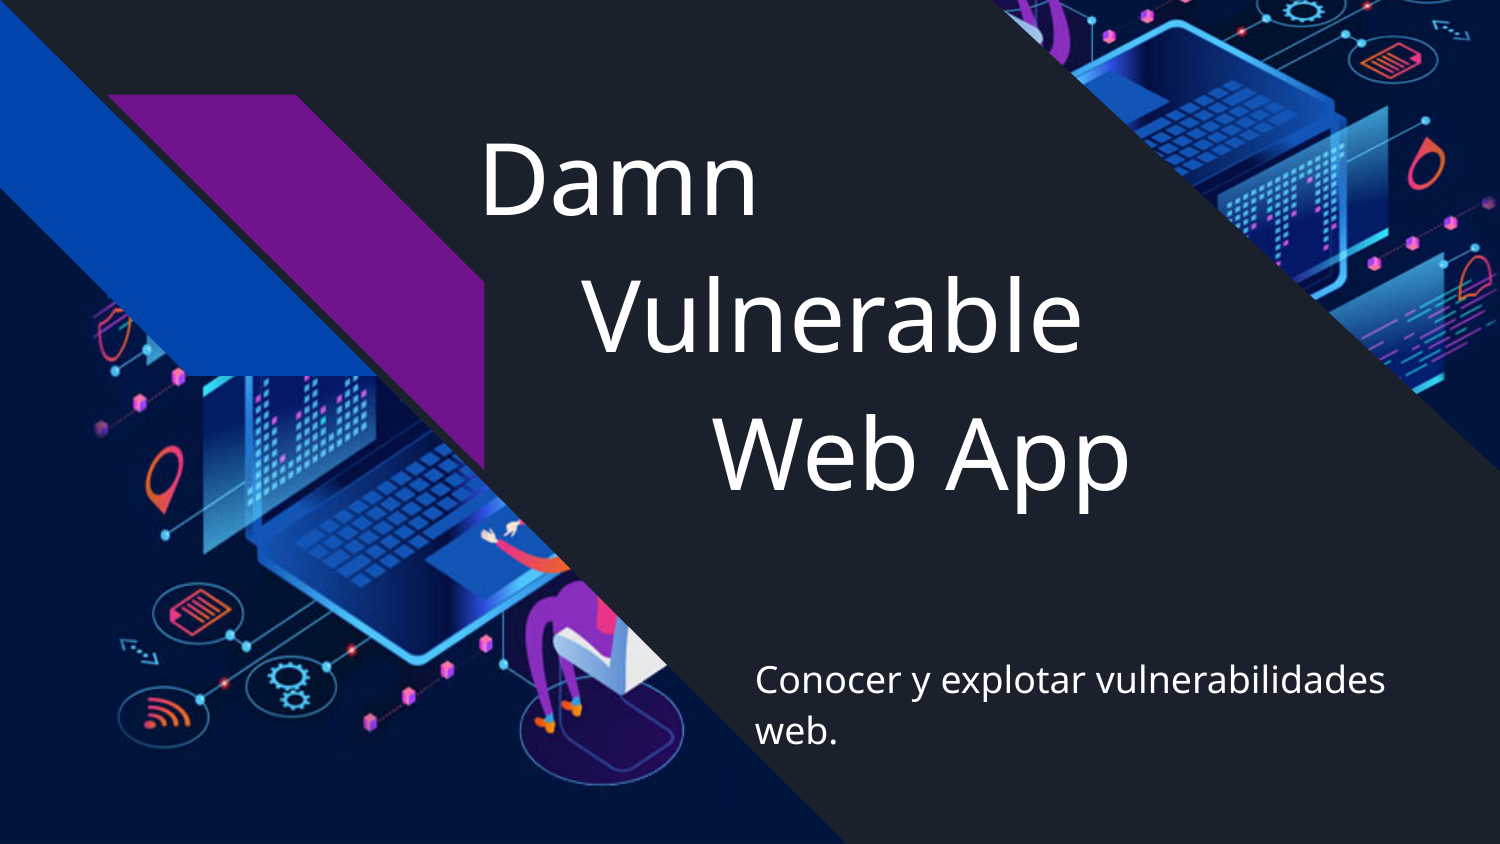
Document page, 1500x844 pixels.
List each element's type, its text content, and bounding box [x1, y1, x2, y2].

picture [992, 0, 1500, 472]
title Damn Vulnerable Web App [462, 82, 1286, 459]
subtitle Conocer y explotar vulnerabilidades web. [739, 633, 1456, 717]
picture [0, 189, 847, 844]
